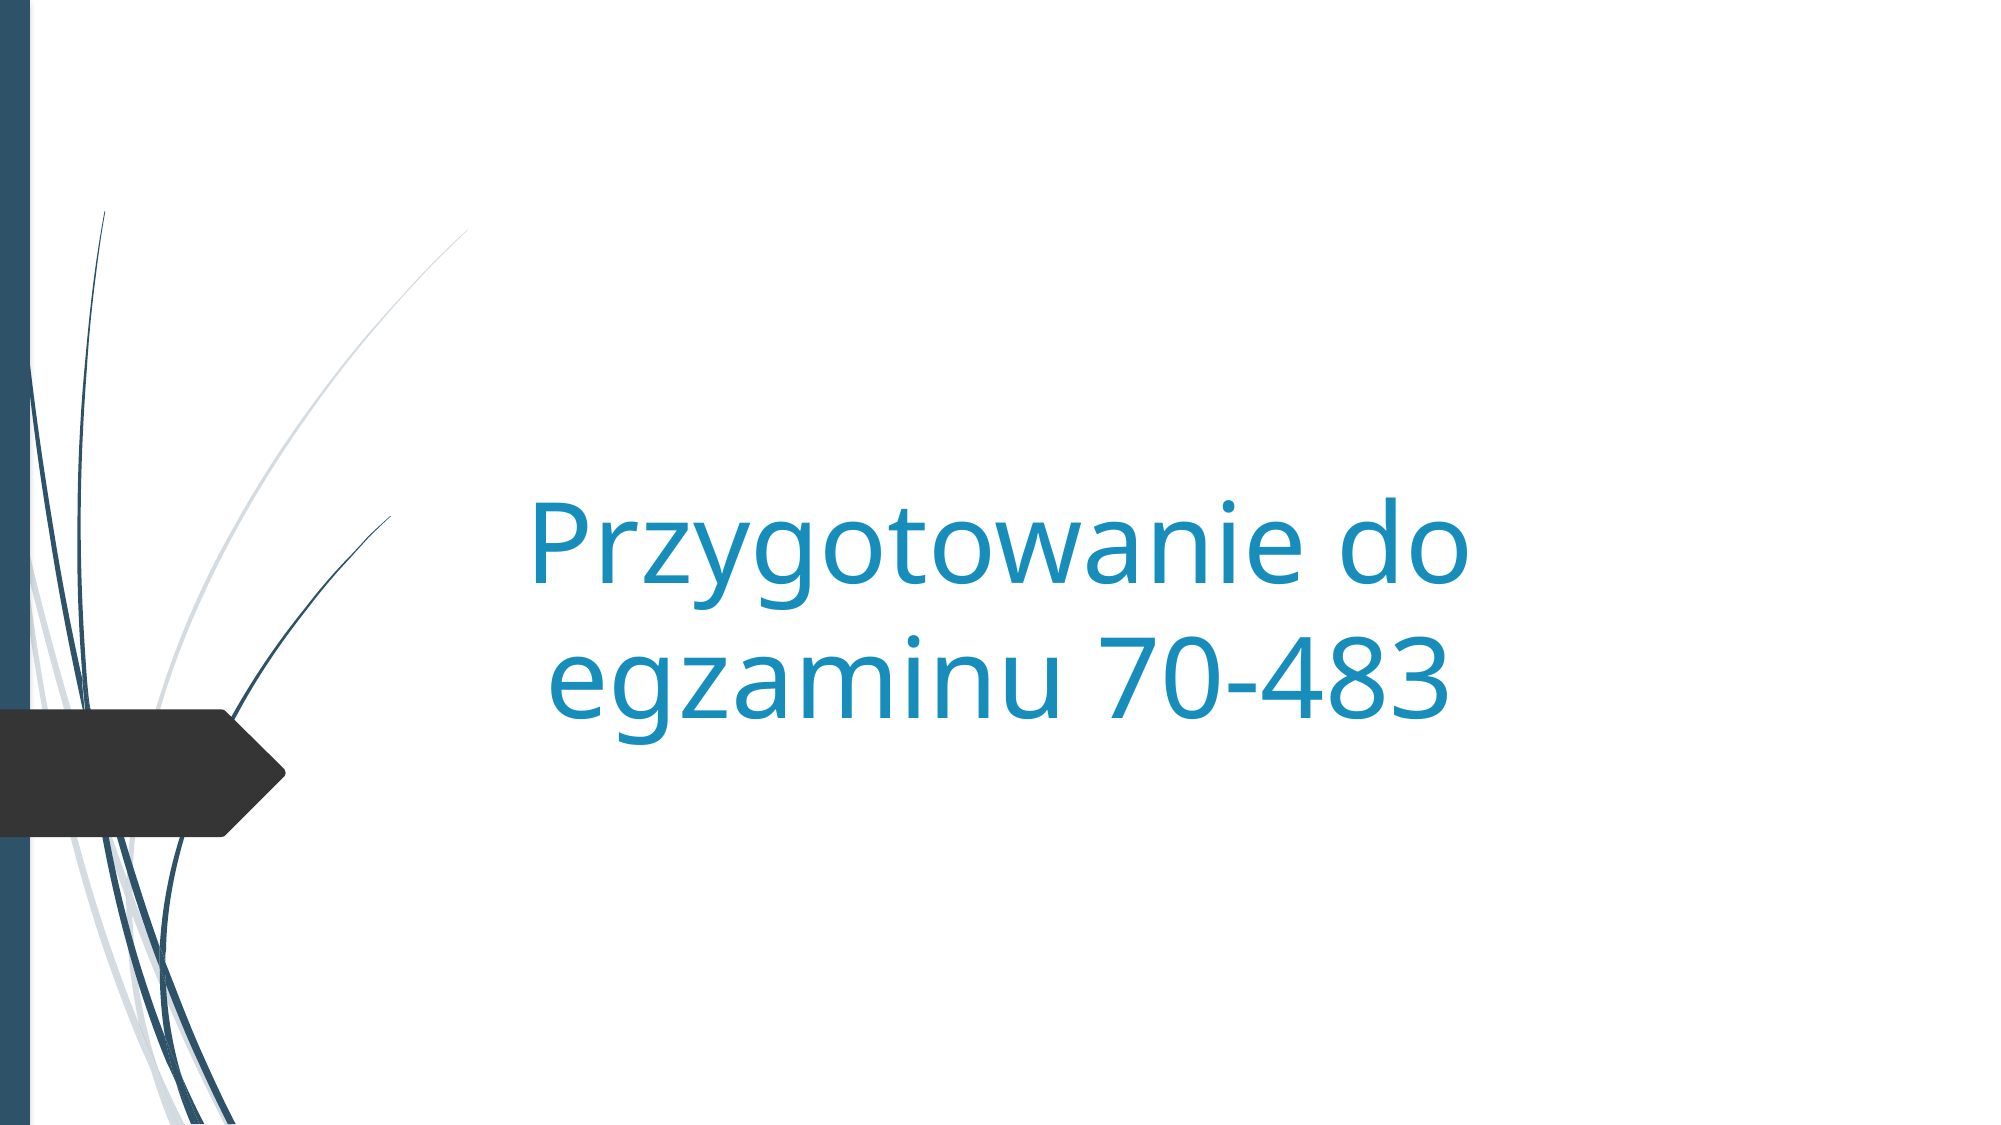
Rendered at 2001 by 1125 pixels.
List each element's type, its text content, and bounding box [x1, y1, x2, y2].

title Przygotowanie do egzaminu 70-483 [268, 376, 1732, 749]
